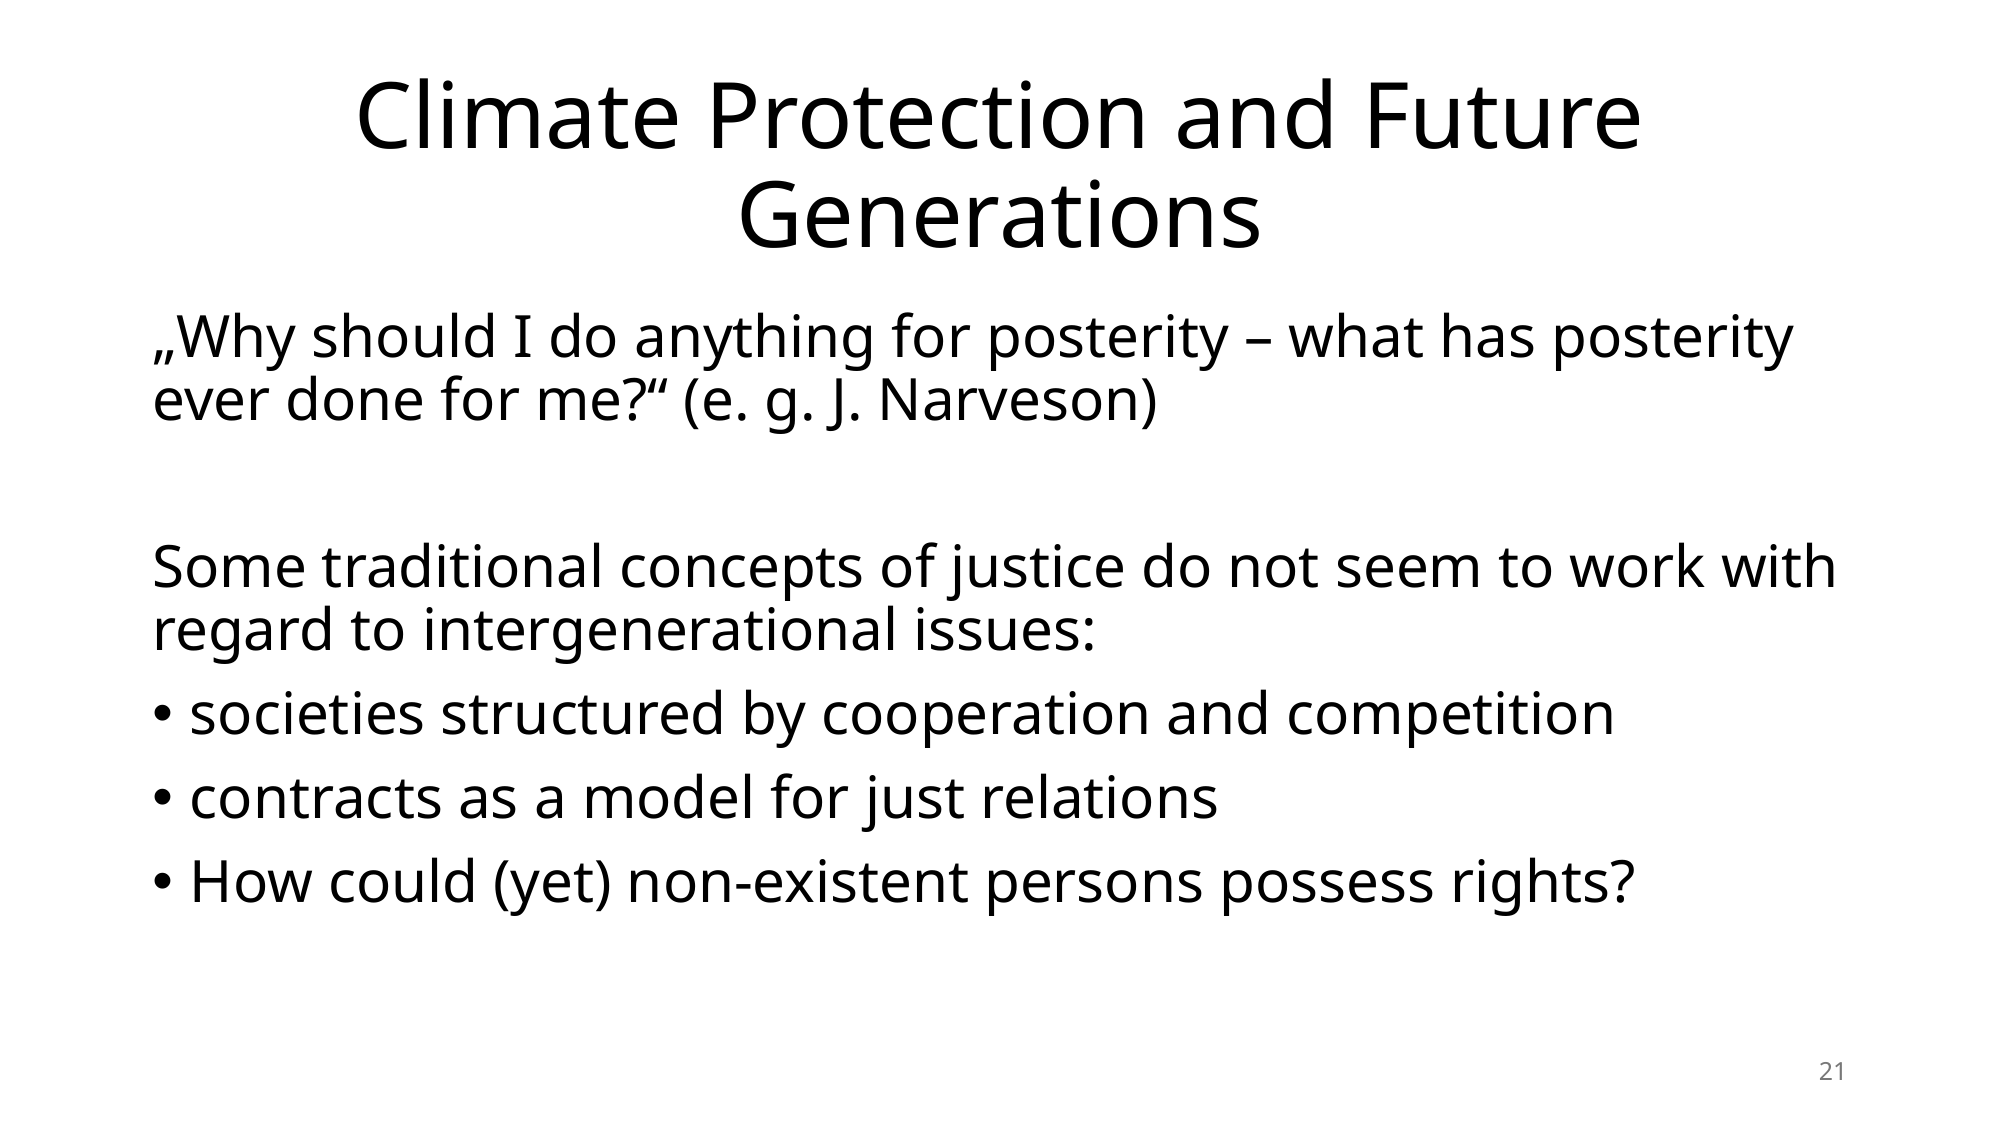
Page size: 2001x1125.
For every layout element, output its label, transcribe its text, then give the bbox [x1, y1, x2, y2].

title Climate Protection and Future Generations [137, 59, 1863, 278]
slide_number 21 [1412, 1042, 1863, 1103]
list „Why should I do anything for posterity – what has posterity ever done for me?“ (e. g. J. Narveson) Some traditional concepts of justice do not seem to work with regard to intergenerational issues: societies structured by cooperation and competition contracts as a model for just relations How could (yet) non-existent persons possess rights? [137, 299, 1863, 1014]
